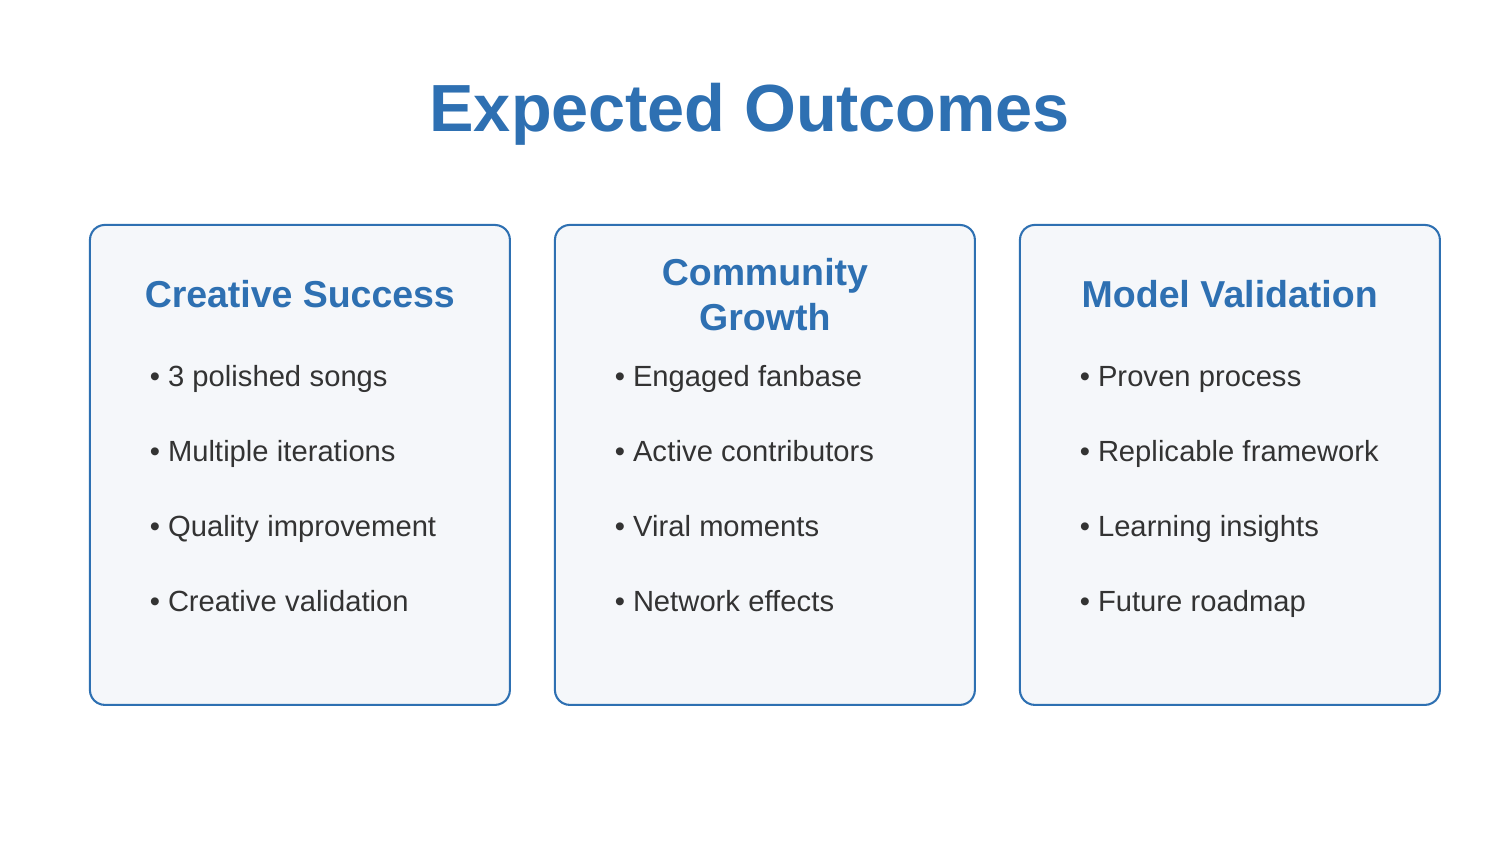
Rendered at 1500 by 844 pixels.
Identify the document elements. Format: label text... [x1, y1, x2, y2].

text_box • Network effects [599, 569, 930, 630]
text_box Model Validation [1049, 254, 1410, 330]
text_box Creative Success [119, 254, 480, 330]
text_box • Active contributors [599, 419, 930, 480]
text_box • Learning insights [1064, 494, 1395, 555]
text_box • Quality improvement [134, 494, 465, 555]
text_box • 3 polished songs [134, 344, 465, 405]
text_box • Multiple iterations [134, 419, 465, 480]
text_box • Creative validation [134, 569, 465, 630]
text_box • Future roadmap [1064, 569, 1395, 630]
text_box [554, 224, 975, 705]
text_box • Replicable framework [1064, 419, 1395, 480]
text_box • Proven process [1064, 344, 1395, 405]
text_box • Engaged fanbase [599, 344, 930, 405]
text_box [1019, 224, 1440, 705]
text_box • Viral moments [599, 494, 930, 555]
text_box [89, 224, 510, 705]
text_box Community Growth [584, 254, 945, 330]
text_box Expected Outcomes [74, 44, 1425, 165]
